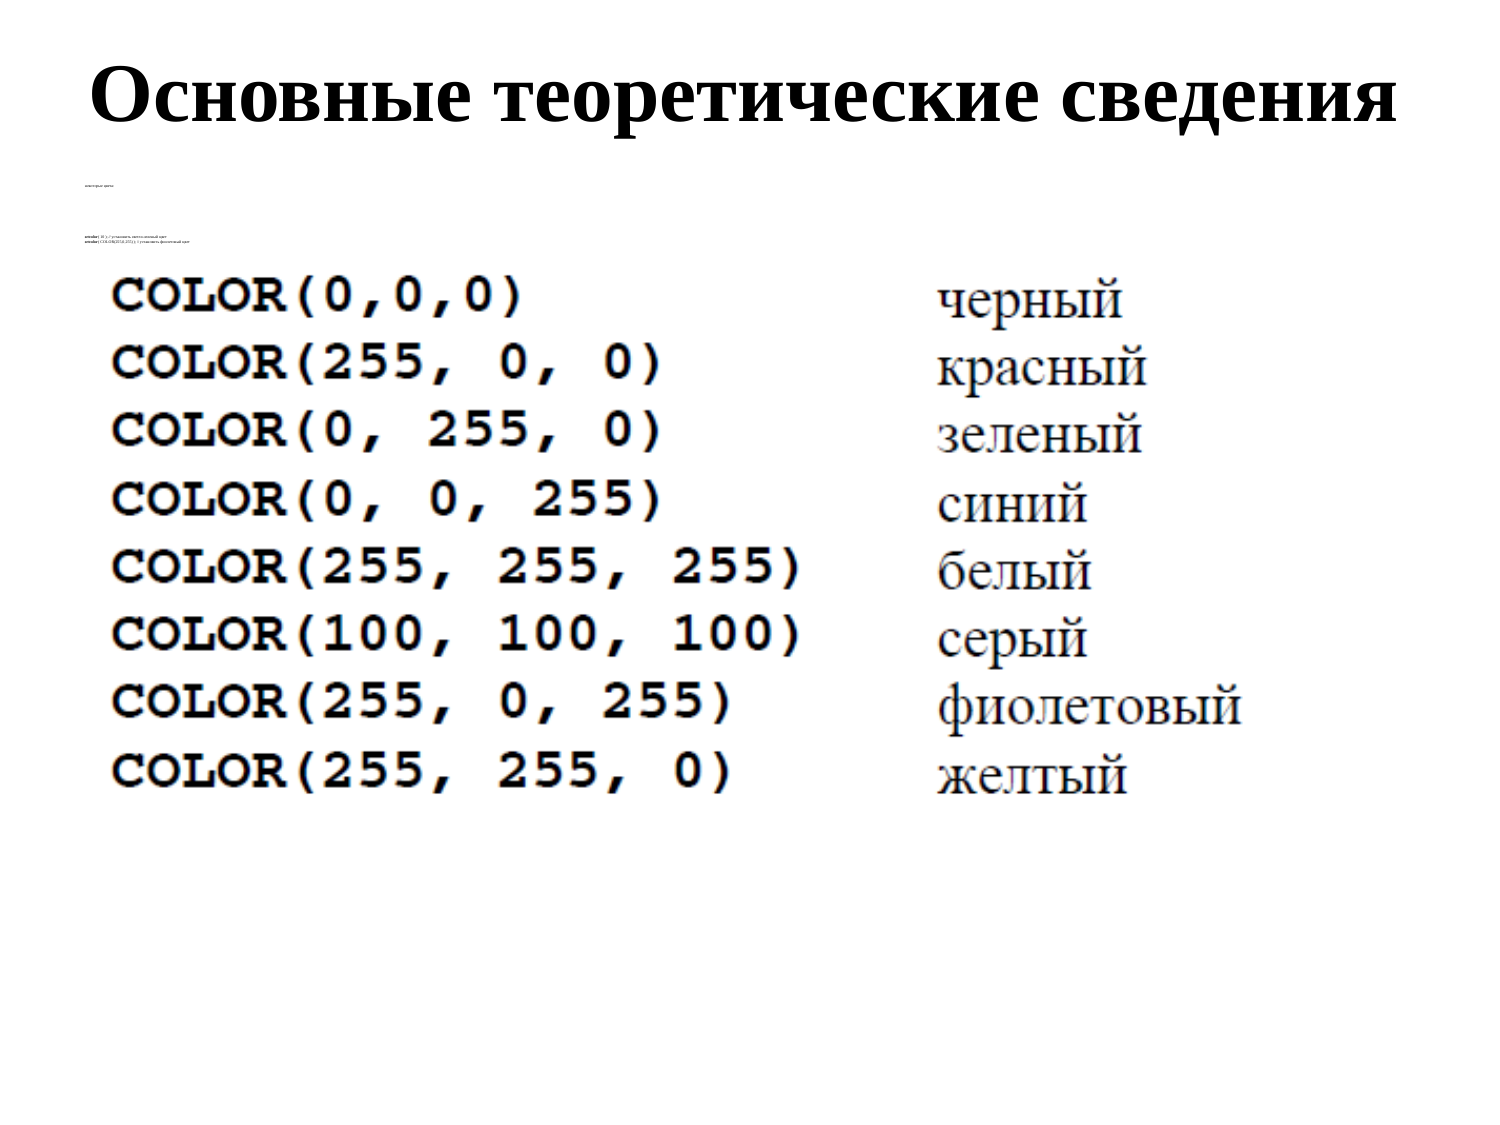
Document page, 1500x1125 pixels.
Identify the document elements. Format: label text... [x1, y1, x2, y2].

title Основные теоретические сведения [35, 35, 1453, 141]
picture [99, 257, 1266, 813]
text_box некоторые цвета: setcolor( 10 ); // установить светло-зеленый цвет setcolor( COLOR(255,0,255) ); // установить фиолетовый цвет [70, 175, 1421, 258]
